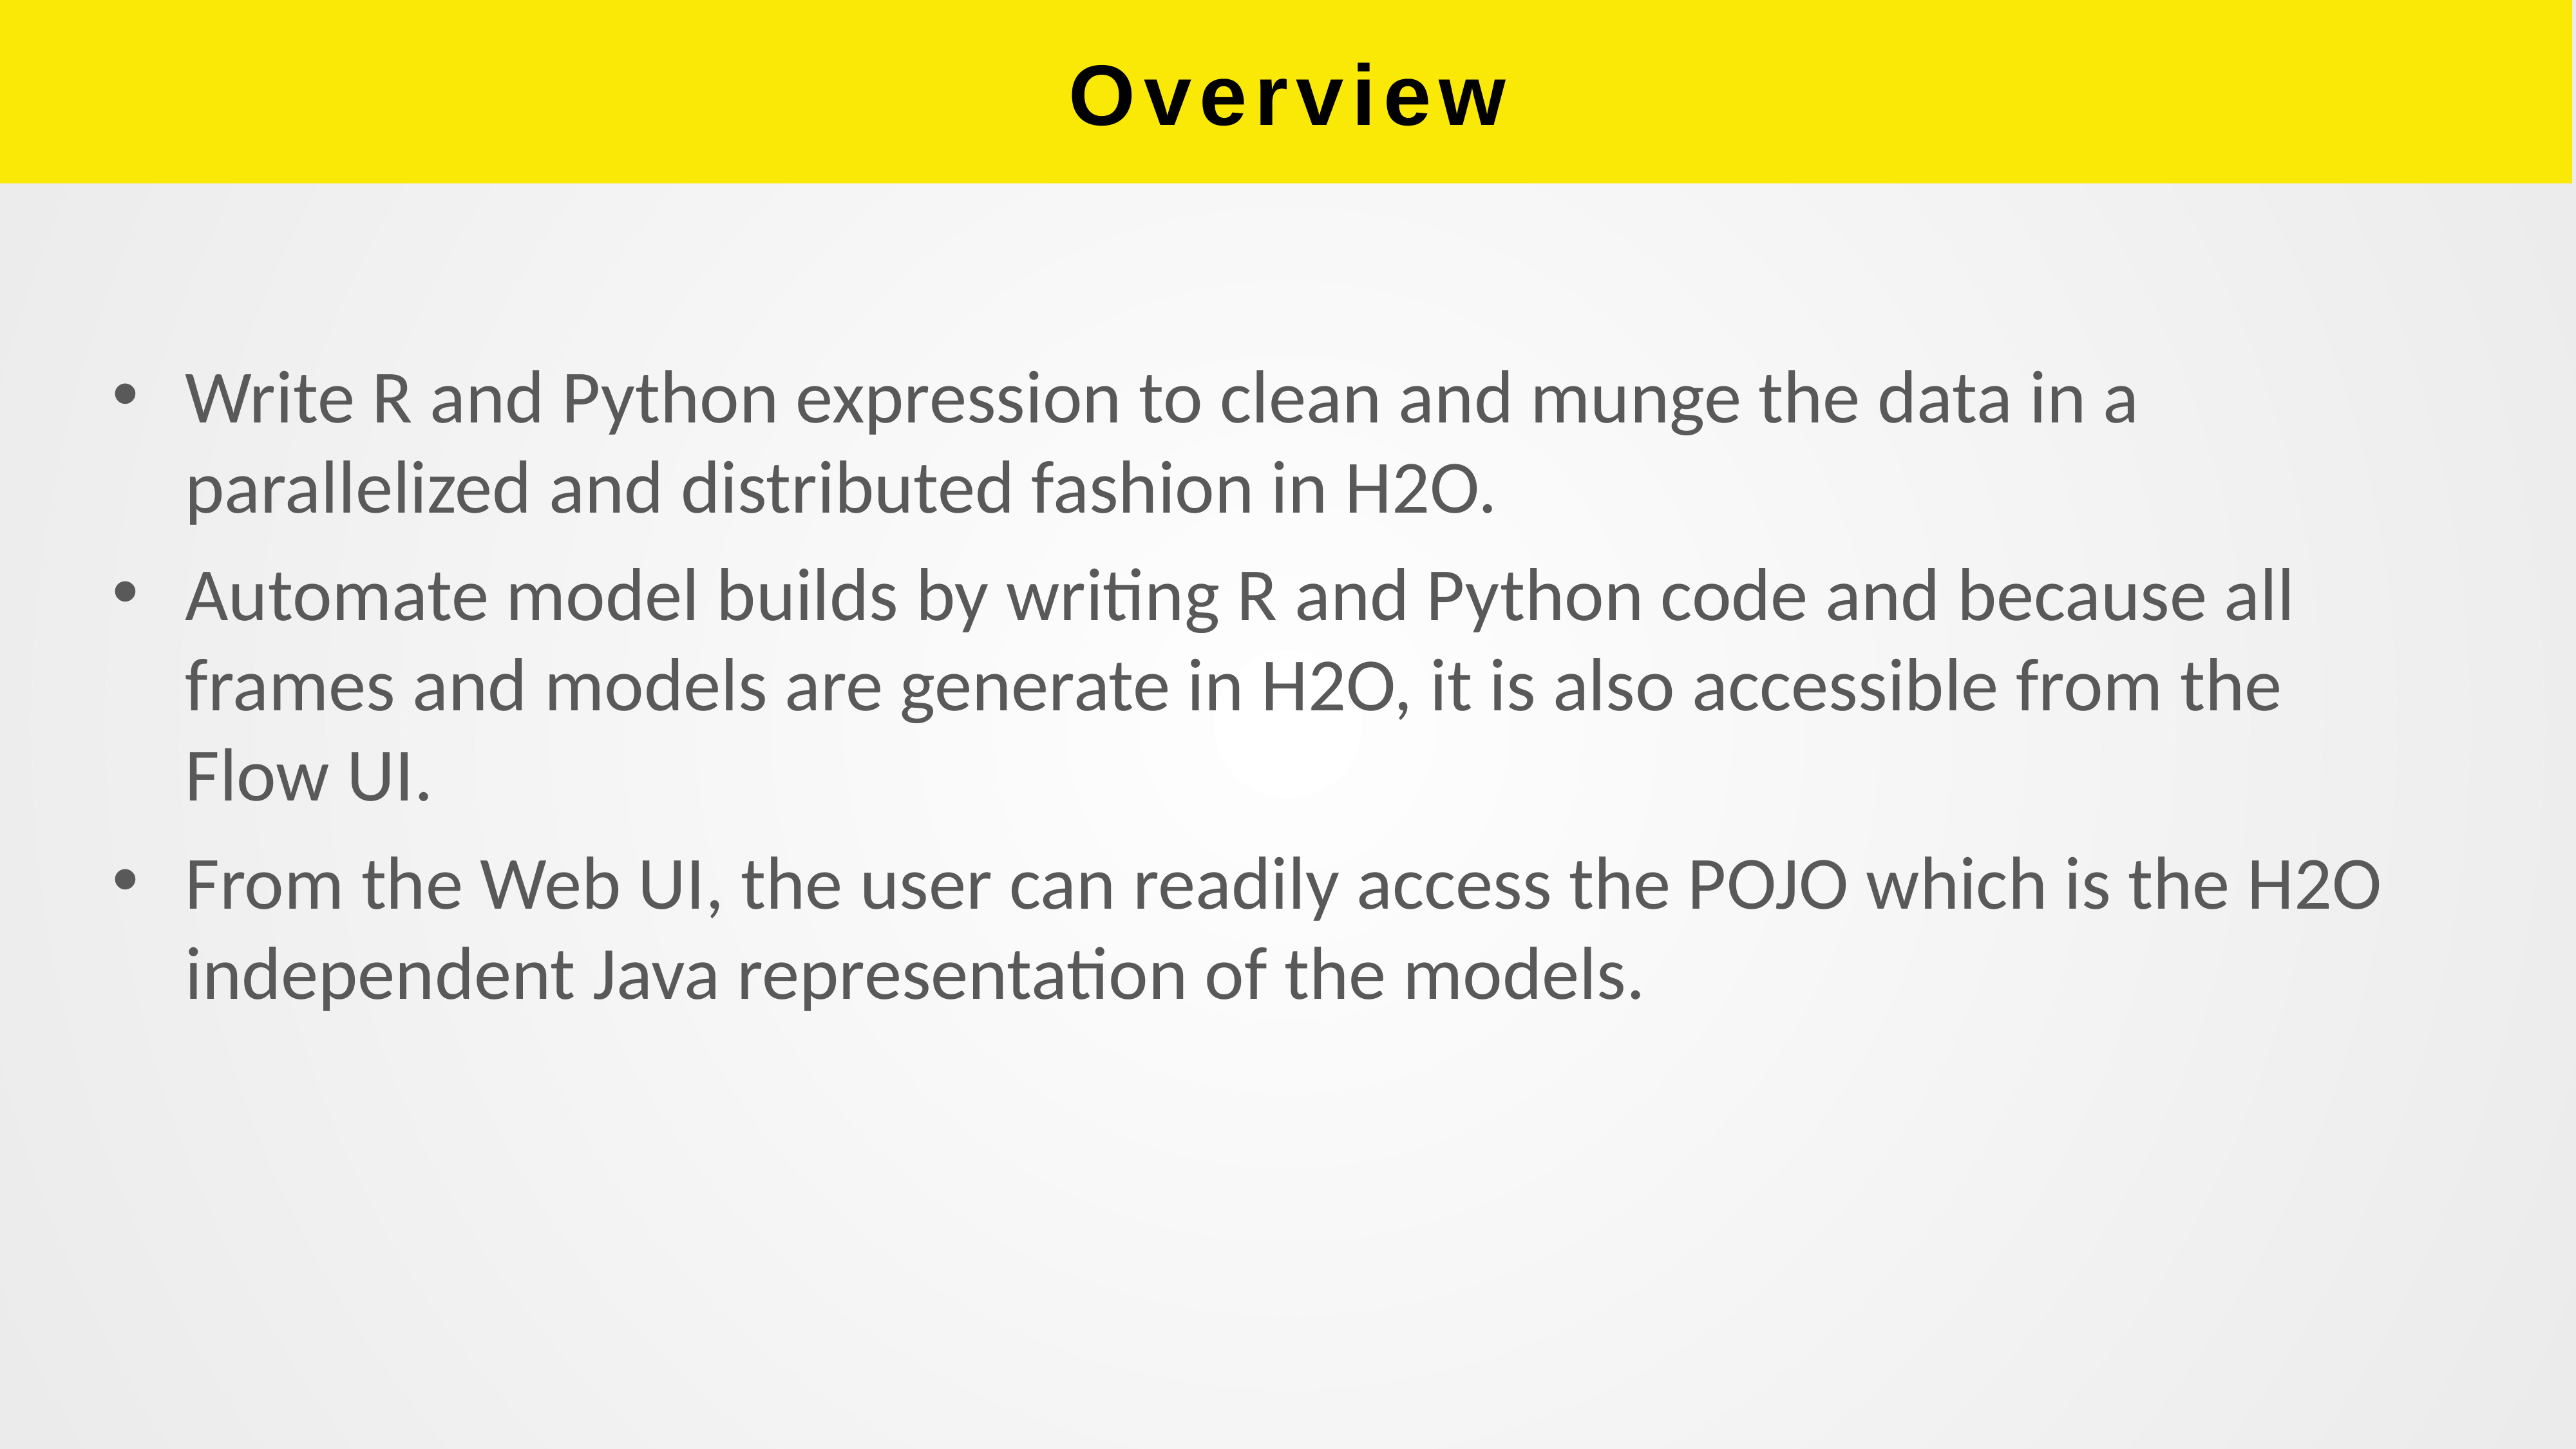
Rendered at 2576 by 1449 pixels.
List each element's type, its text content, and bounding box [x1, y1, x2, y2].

title Overview [64, 0, 2512, 185]
list Write R and Python expression to clean and munge the data in a parallelized and distributed fashion in H2O. Automate model builds by writing R and Python code and because all frames and models are generate in H2O, it is also accessible from the Flow UI. From the Web UI, the user can readily access the POJO which is the H2O independent Java representation of the models. [102, 337, 2448, 1296]
